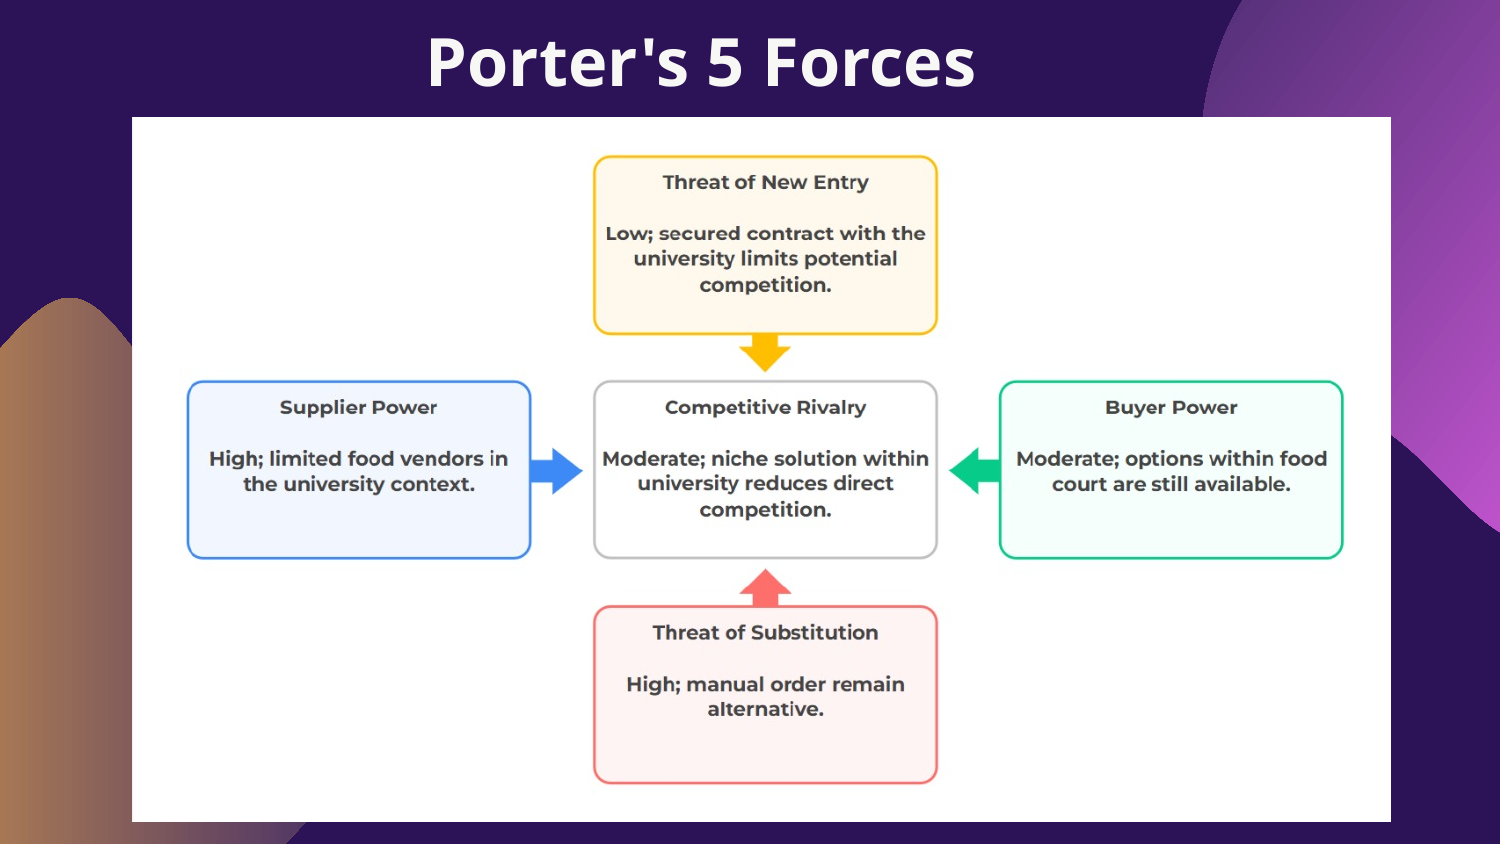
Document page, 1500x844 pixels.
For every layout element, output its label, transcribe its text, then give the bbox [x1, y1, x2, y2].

picture [132, 116, 1392, 823]
title Porter's 5 Forces [251, 37, 1152, 115]
